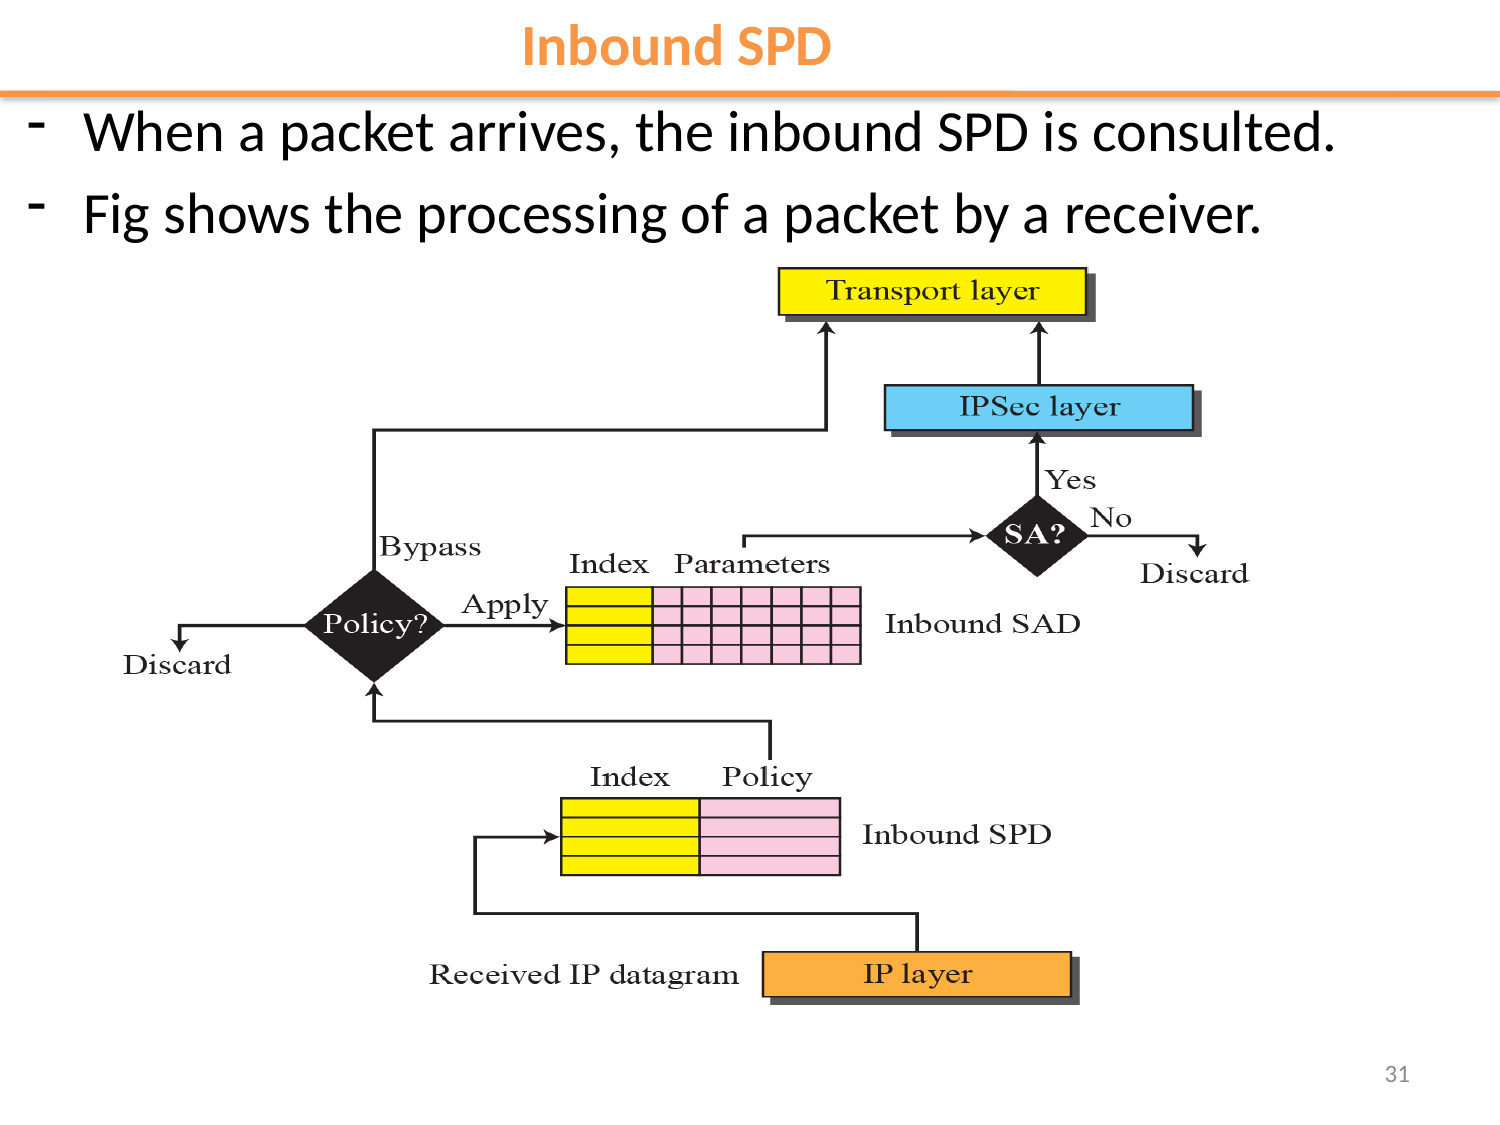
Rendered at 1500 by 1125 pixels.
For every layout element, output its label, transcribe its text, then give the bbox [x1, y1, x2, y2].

text_box Inbound SPD [29, 0, 1500, 85]
list When a packet arrives, the inbound SPD is consulted. Fig shows the processing of a packet by a receiver. [11, 85, 1483, 1005]
slide_number 31 [1074, 1042, 1425, 1103]
picture [123, 266, 1251, 1006]
